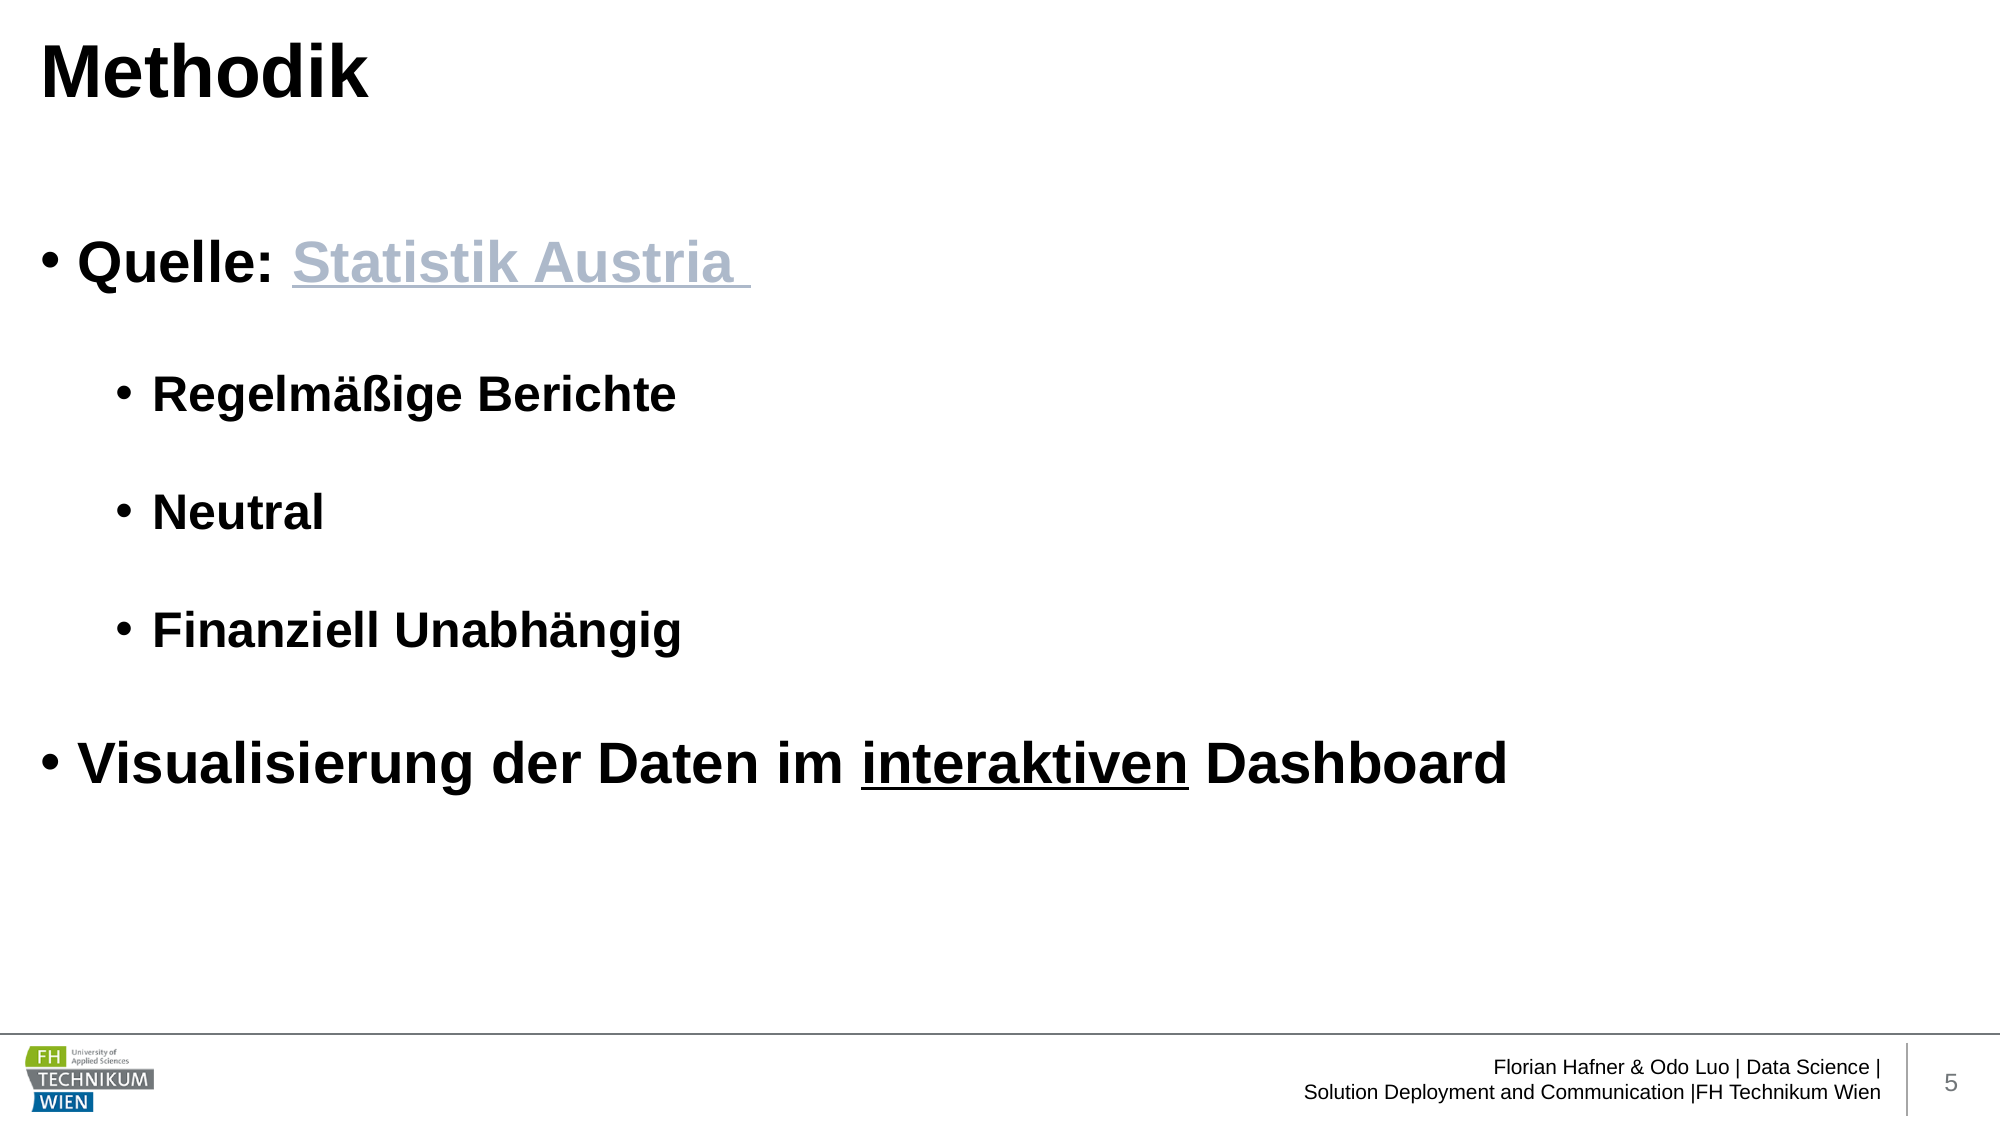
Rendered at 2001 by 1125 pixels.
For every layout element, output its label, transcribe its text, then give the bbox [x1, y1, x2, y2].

title Methodik [25, 24, 1975, 121]
picture [25, 1046, 154, 1112]
list Quelle: Statistik Austria Regelmäßige Berichte Neutral Finanziell Unabhängig Visualisierung der Daten im interaktiven Dashboard [25, 133, 1975, 1013]
